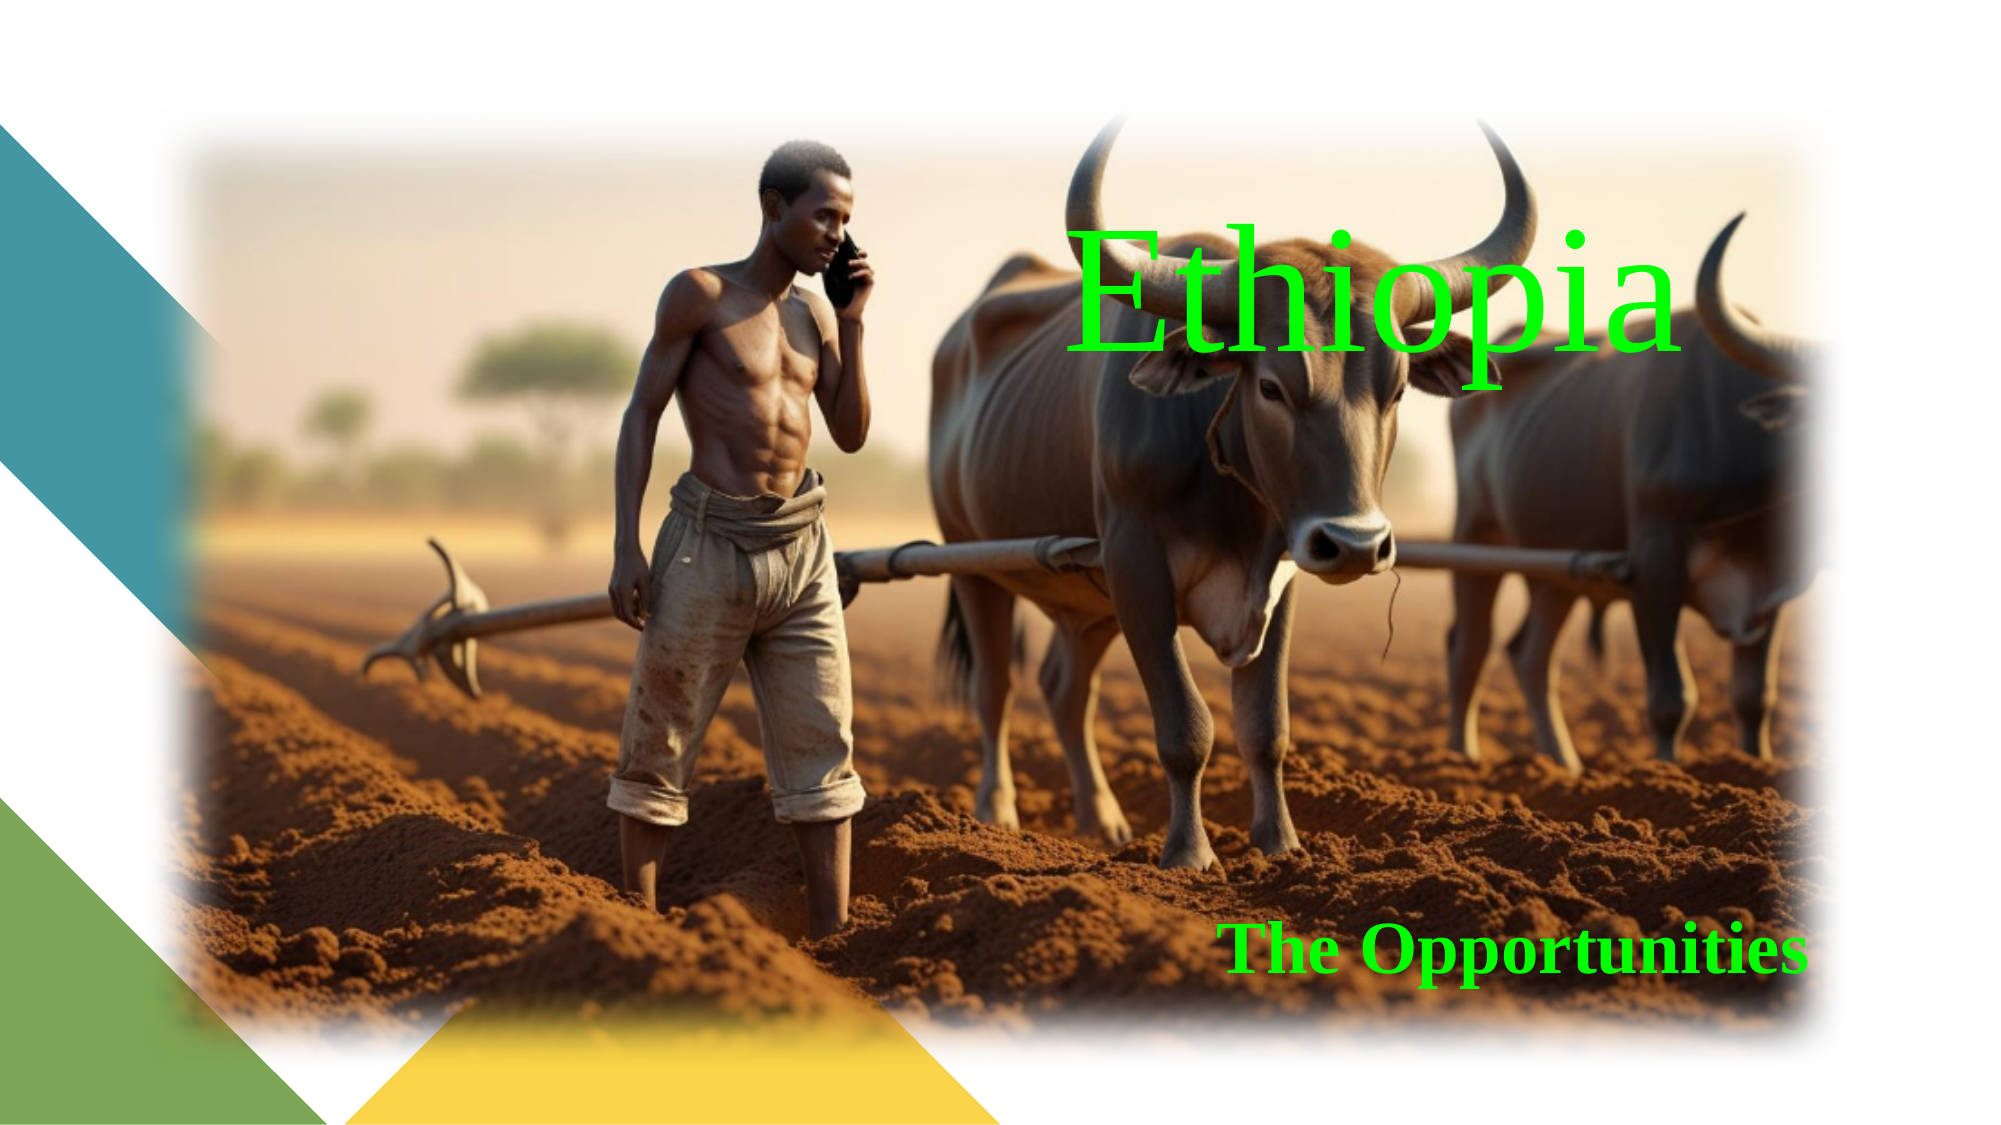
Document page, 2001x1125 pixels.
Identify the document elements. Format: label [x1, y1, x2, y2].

picture [145, 104, 1848, 1069]
